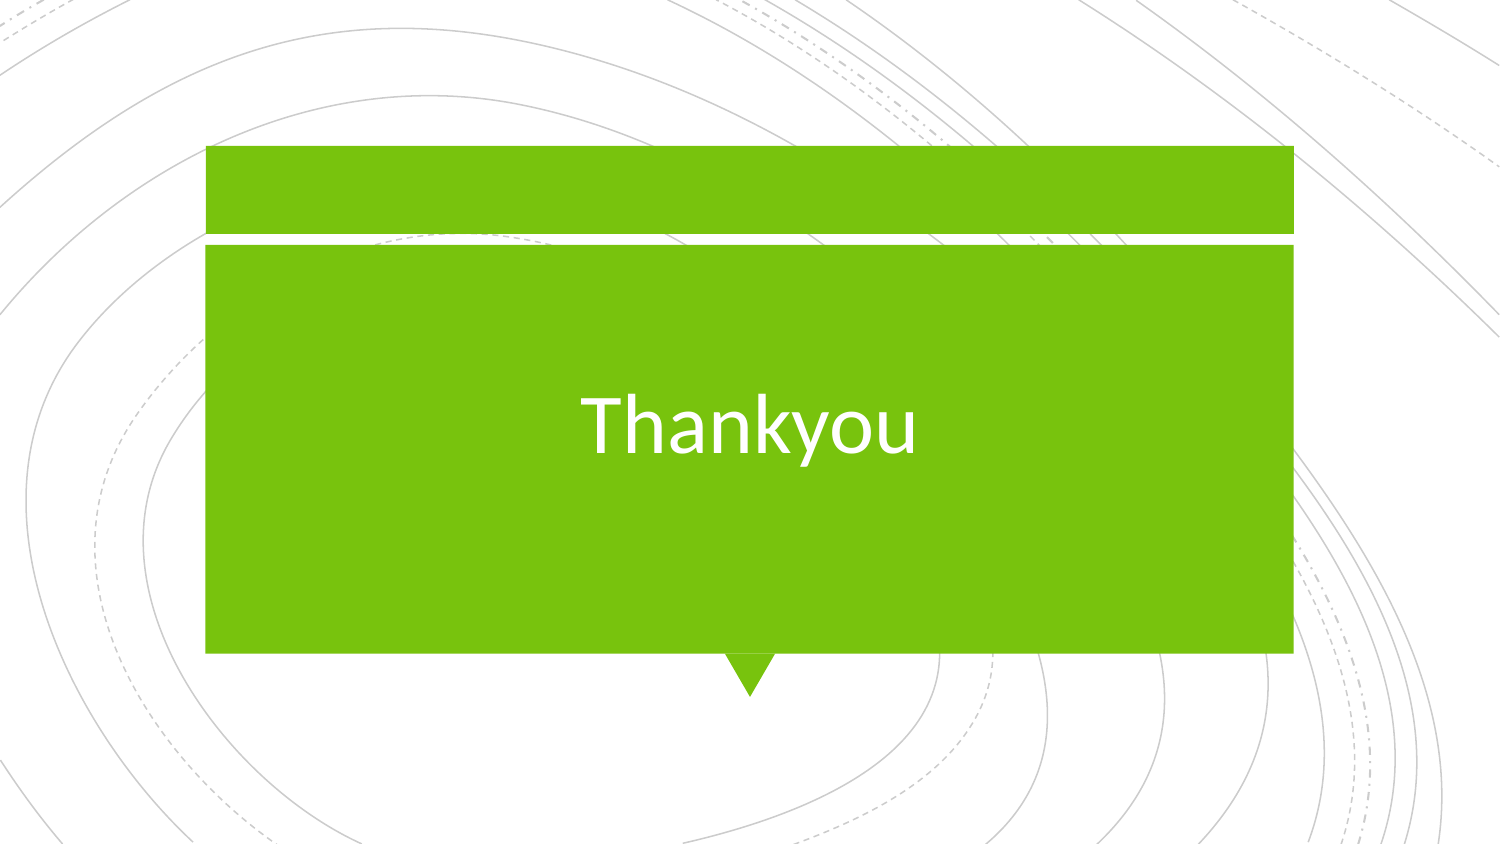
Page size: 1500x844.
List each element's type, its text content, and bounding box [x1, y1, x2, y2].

title Thankyou [216, 255, 1285, 471]
